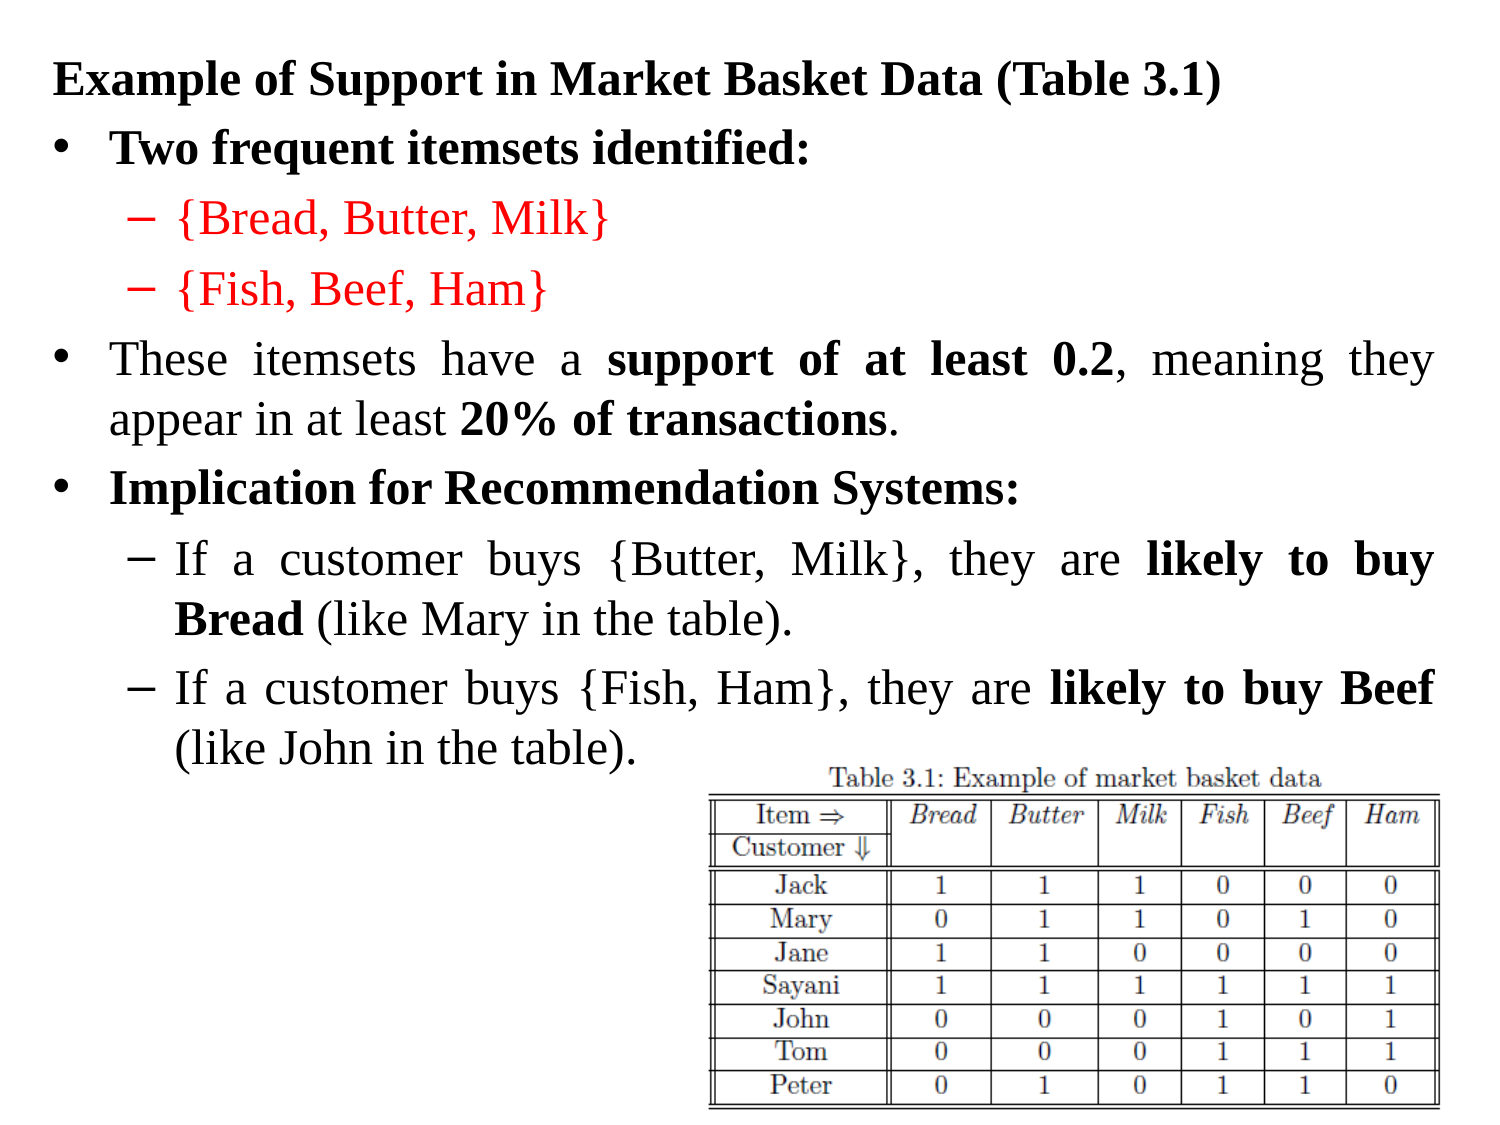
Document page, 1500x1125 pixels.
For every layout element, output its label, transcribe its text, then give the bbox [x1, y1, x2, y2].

list Example of Support in Market Basket Data (Table 3.1) Two frequent itemsets identified: {Bread, Butter, Milk} {Fish, Beef, Ham} These itemsets have a support of at least 0.2, meaning they appear in at least 20% of transactions. Implication for Recommendation Systems: If a customer buys {Butter, Milk}, they are likely to buy Bread (like Mary in the table). If a customer buys {Fish, Ham}, they are likely to buy Beef (like John in the table). [37, 37, 1450, 1063]
picture [699, 748, 1451, 1125]
